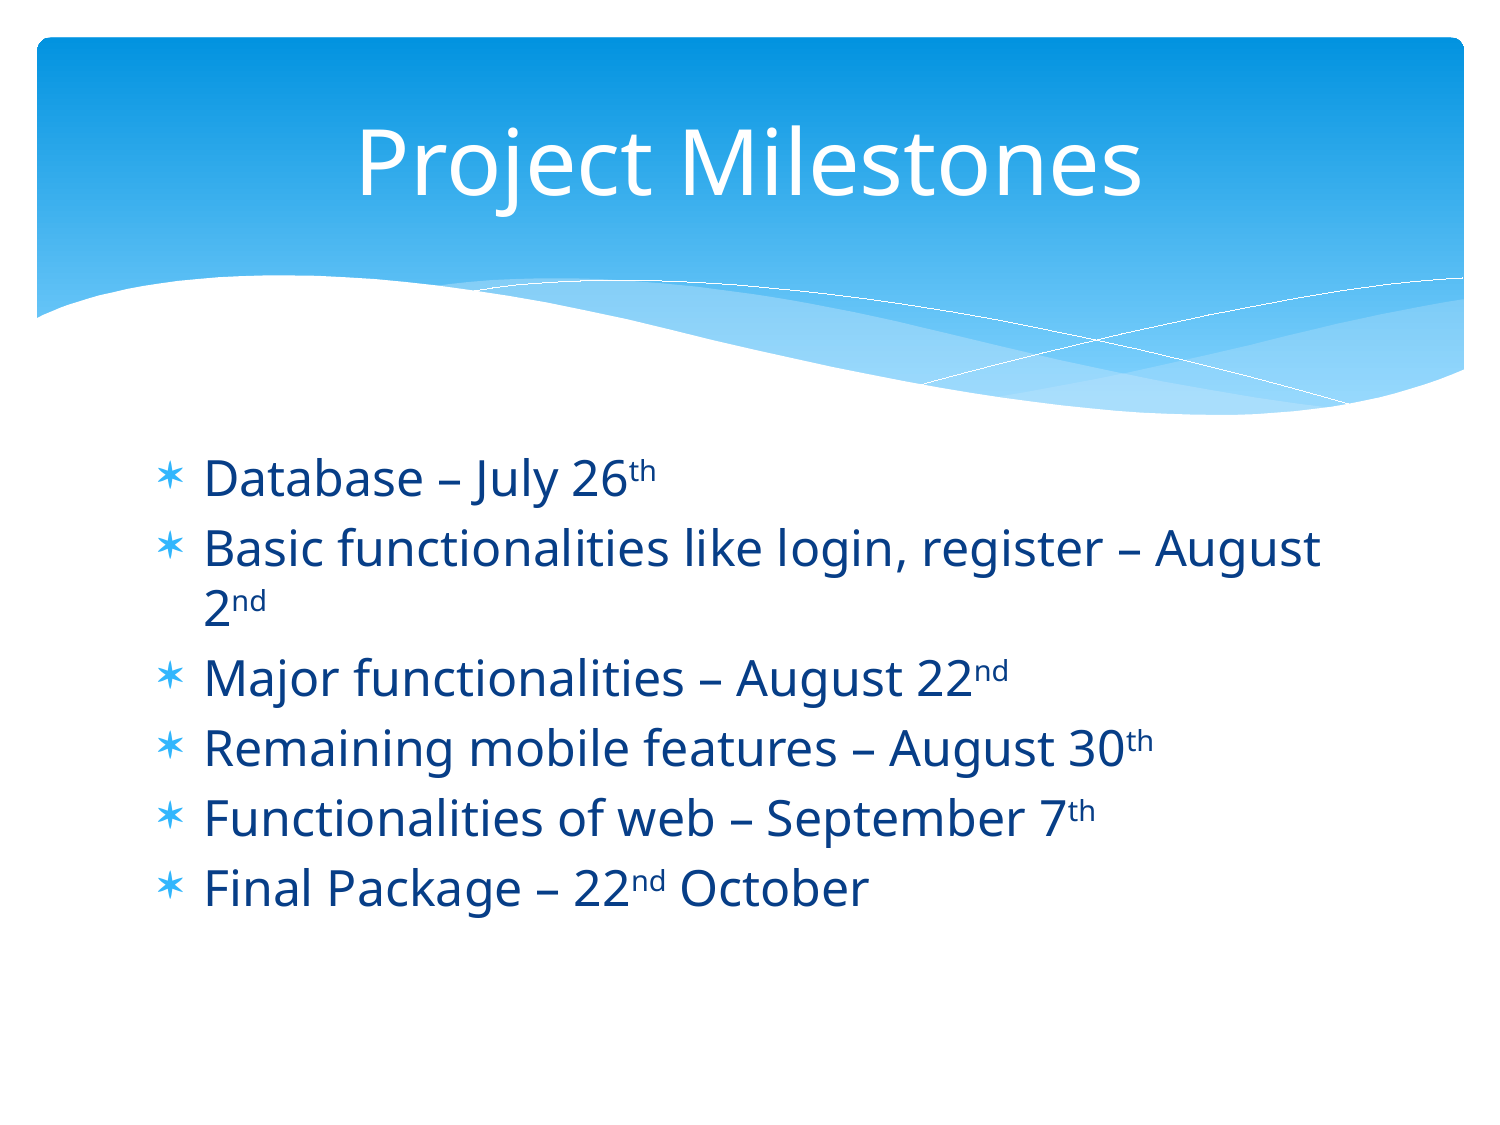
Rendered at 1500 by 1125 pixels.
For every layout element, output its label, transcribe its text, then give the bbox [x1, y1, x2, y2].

title Project Milestones [75, 55, 1425, 261]
list Database – July 26th Basic functionalities like login, register – August 2nd Major functionalities – August 22nd Remaining mobile features – August 30th Functionalities of web – September 7th Final Package – 22nd October [143, 438, 1359, 1005]
